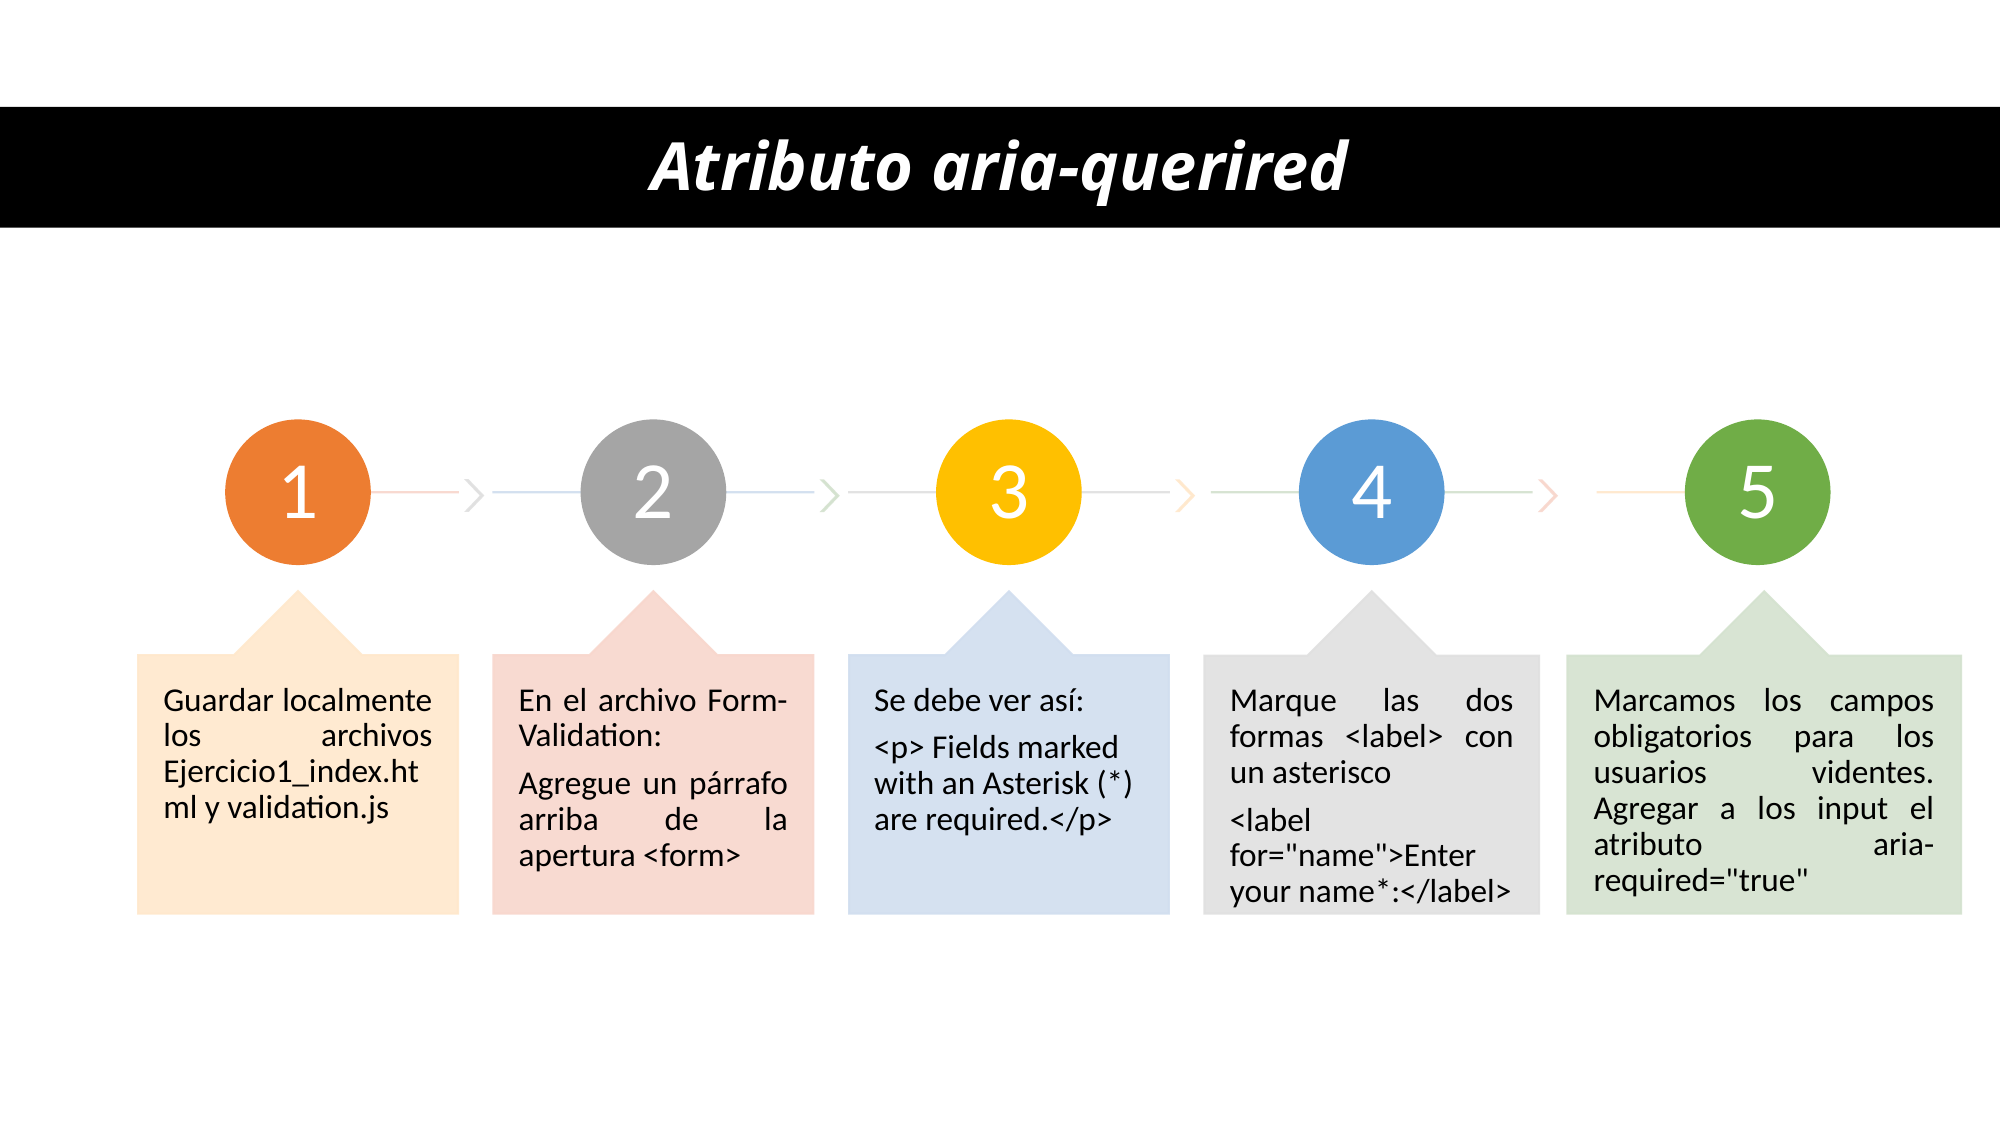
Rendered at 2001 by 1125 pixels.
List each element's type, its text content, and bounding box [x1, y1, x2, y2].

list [137, 263, 1969, 1071]
title Atributo aria-querired [137, 110, 1863, 228]
text_box [0, 106, 2000, 229]
